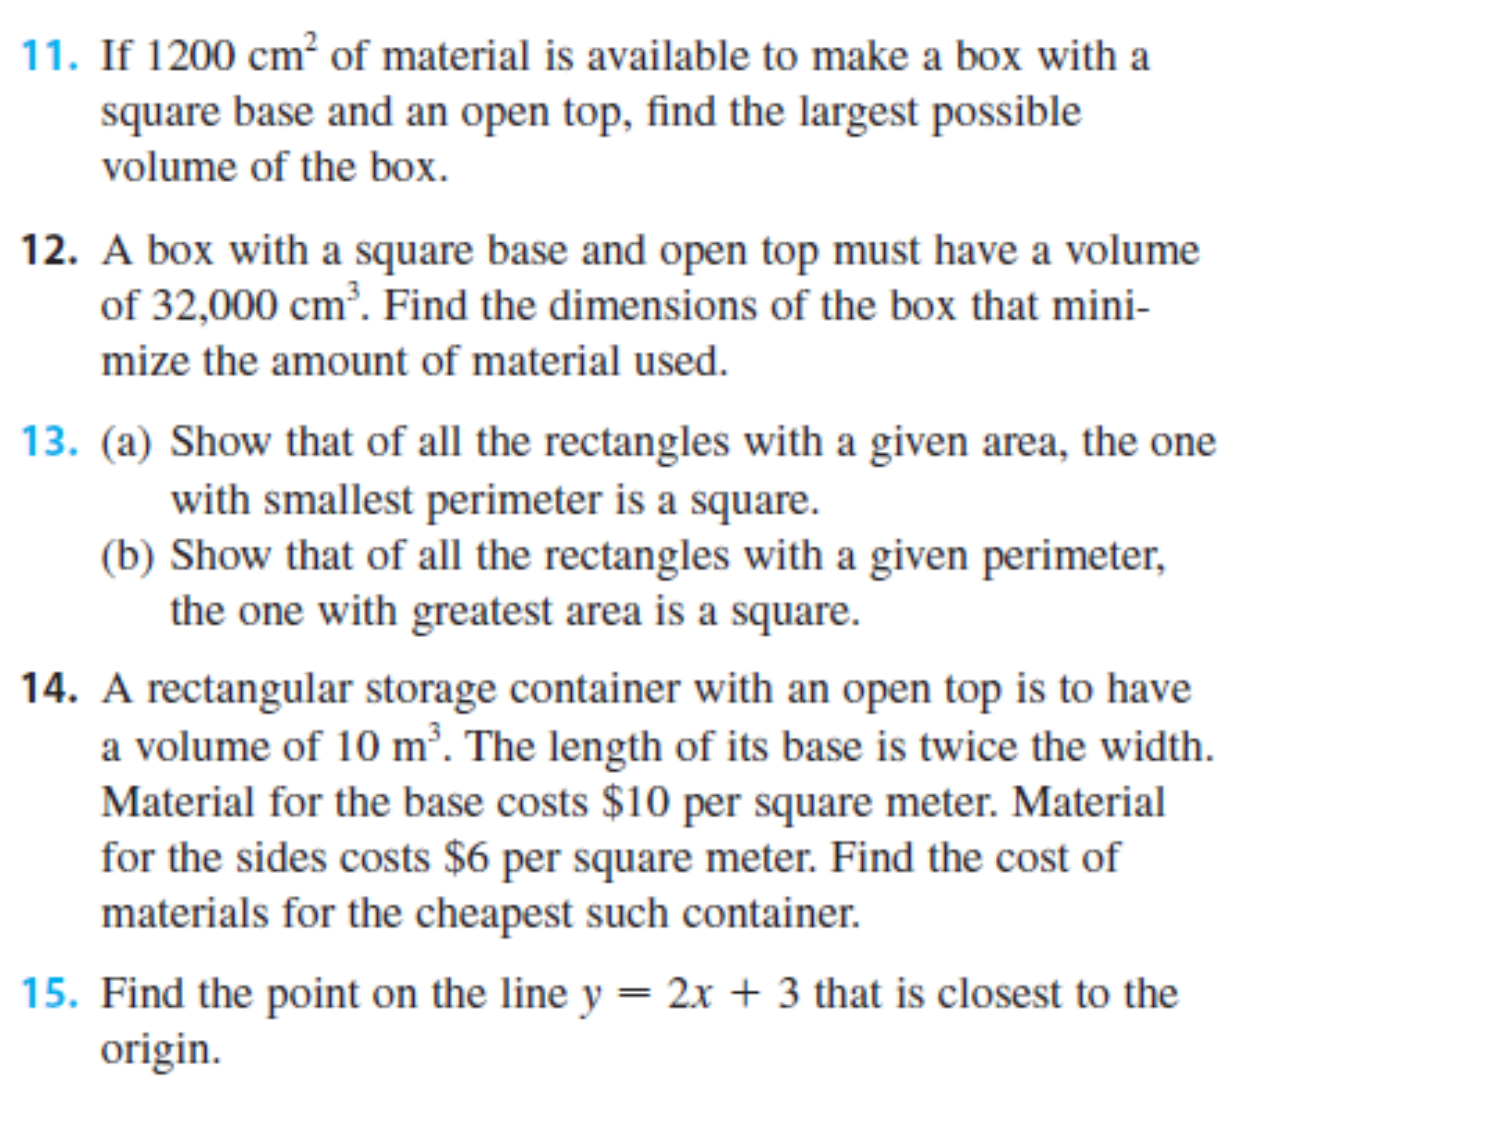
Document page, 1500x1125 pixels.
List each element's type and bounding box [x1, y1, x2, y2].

picture [0, 10, 1226, 1079]
